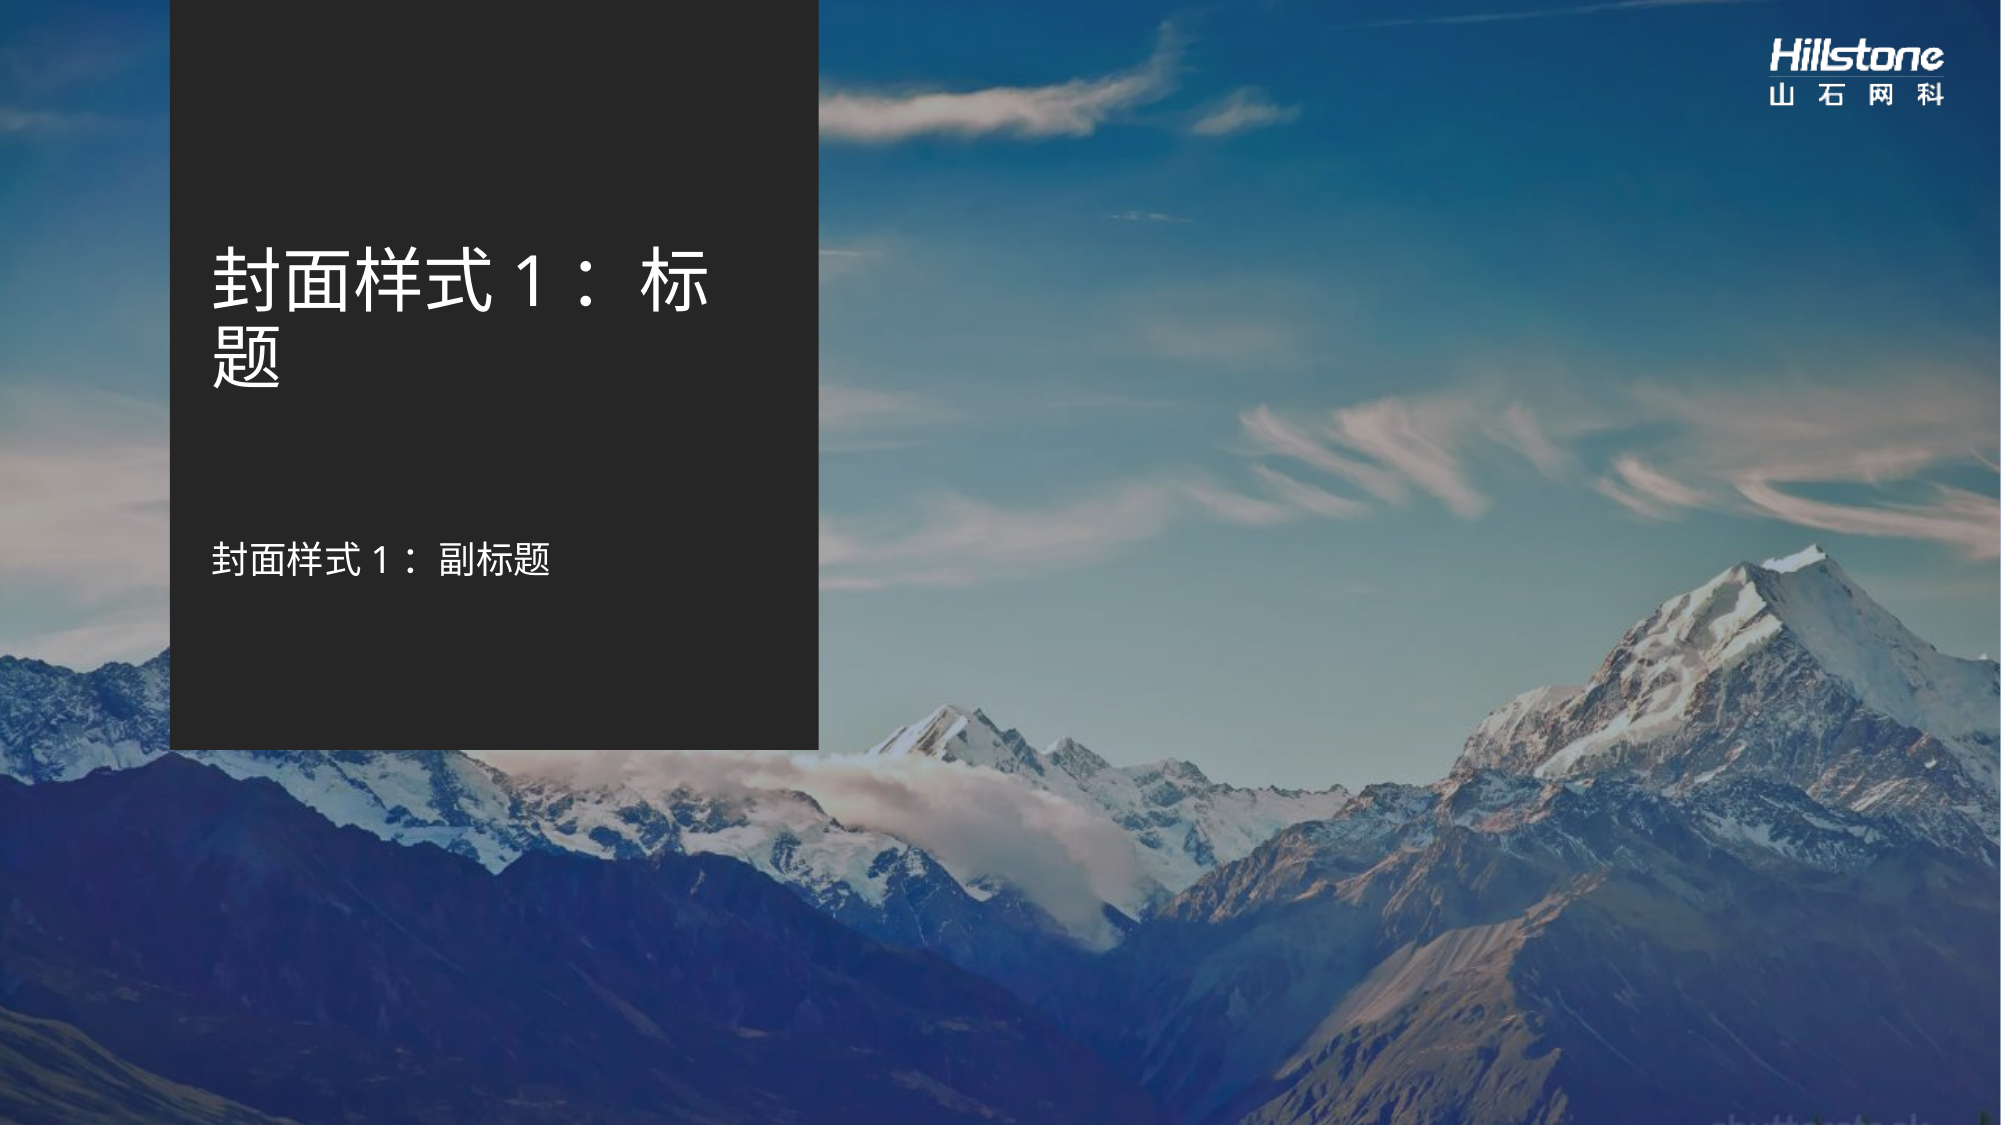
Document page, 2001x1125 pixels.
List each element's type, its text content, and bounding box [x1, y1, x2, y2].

picture [1728, 0, 1979, 150]
list 封面样式1：标题 [196, 238, 793, 406]
list 封面样式1：副标题 [196, 533, 793, 642]
